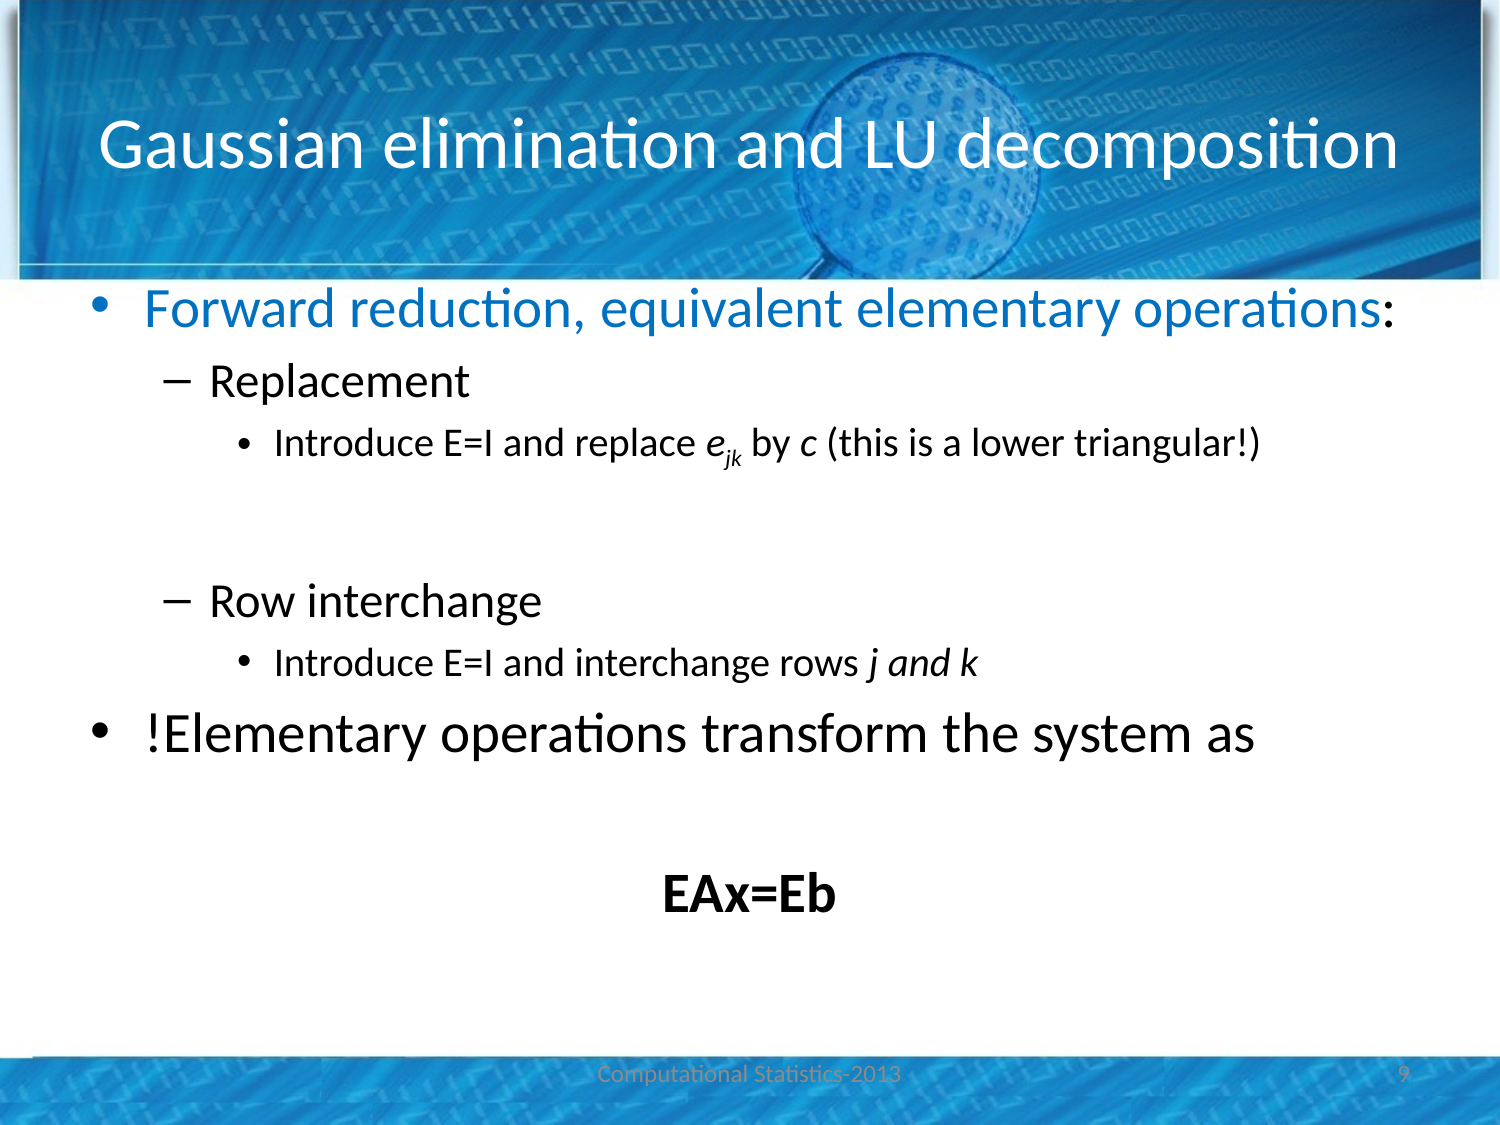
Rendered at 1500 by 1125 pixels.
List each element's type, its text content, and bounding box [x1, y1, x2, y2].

title Gaussian elimination and LU decomposition [75, 45, 1425, 233]
list Forward reduction, equivalent elementary operations: Replacement Introduce E=I and replace ejk by c (this is a lower triangular!) Row interchange Introduce E=I and interchange rows j and k !Elementary operations transform the system as EAx=Eb [75, 262, 1425, 1005]
picture [0, 0, 1500, 1125]
slide_number 9 [1074, 1042, 1425, 1103]
footer Computational Statistics-2013 [512, 1042, 988, 1103]
